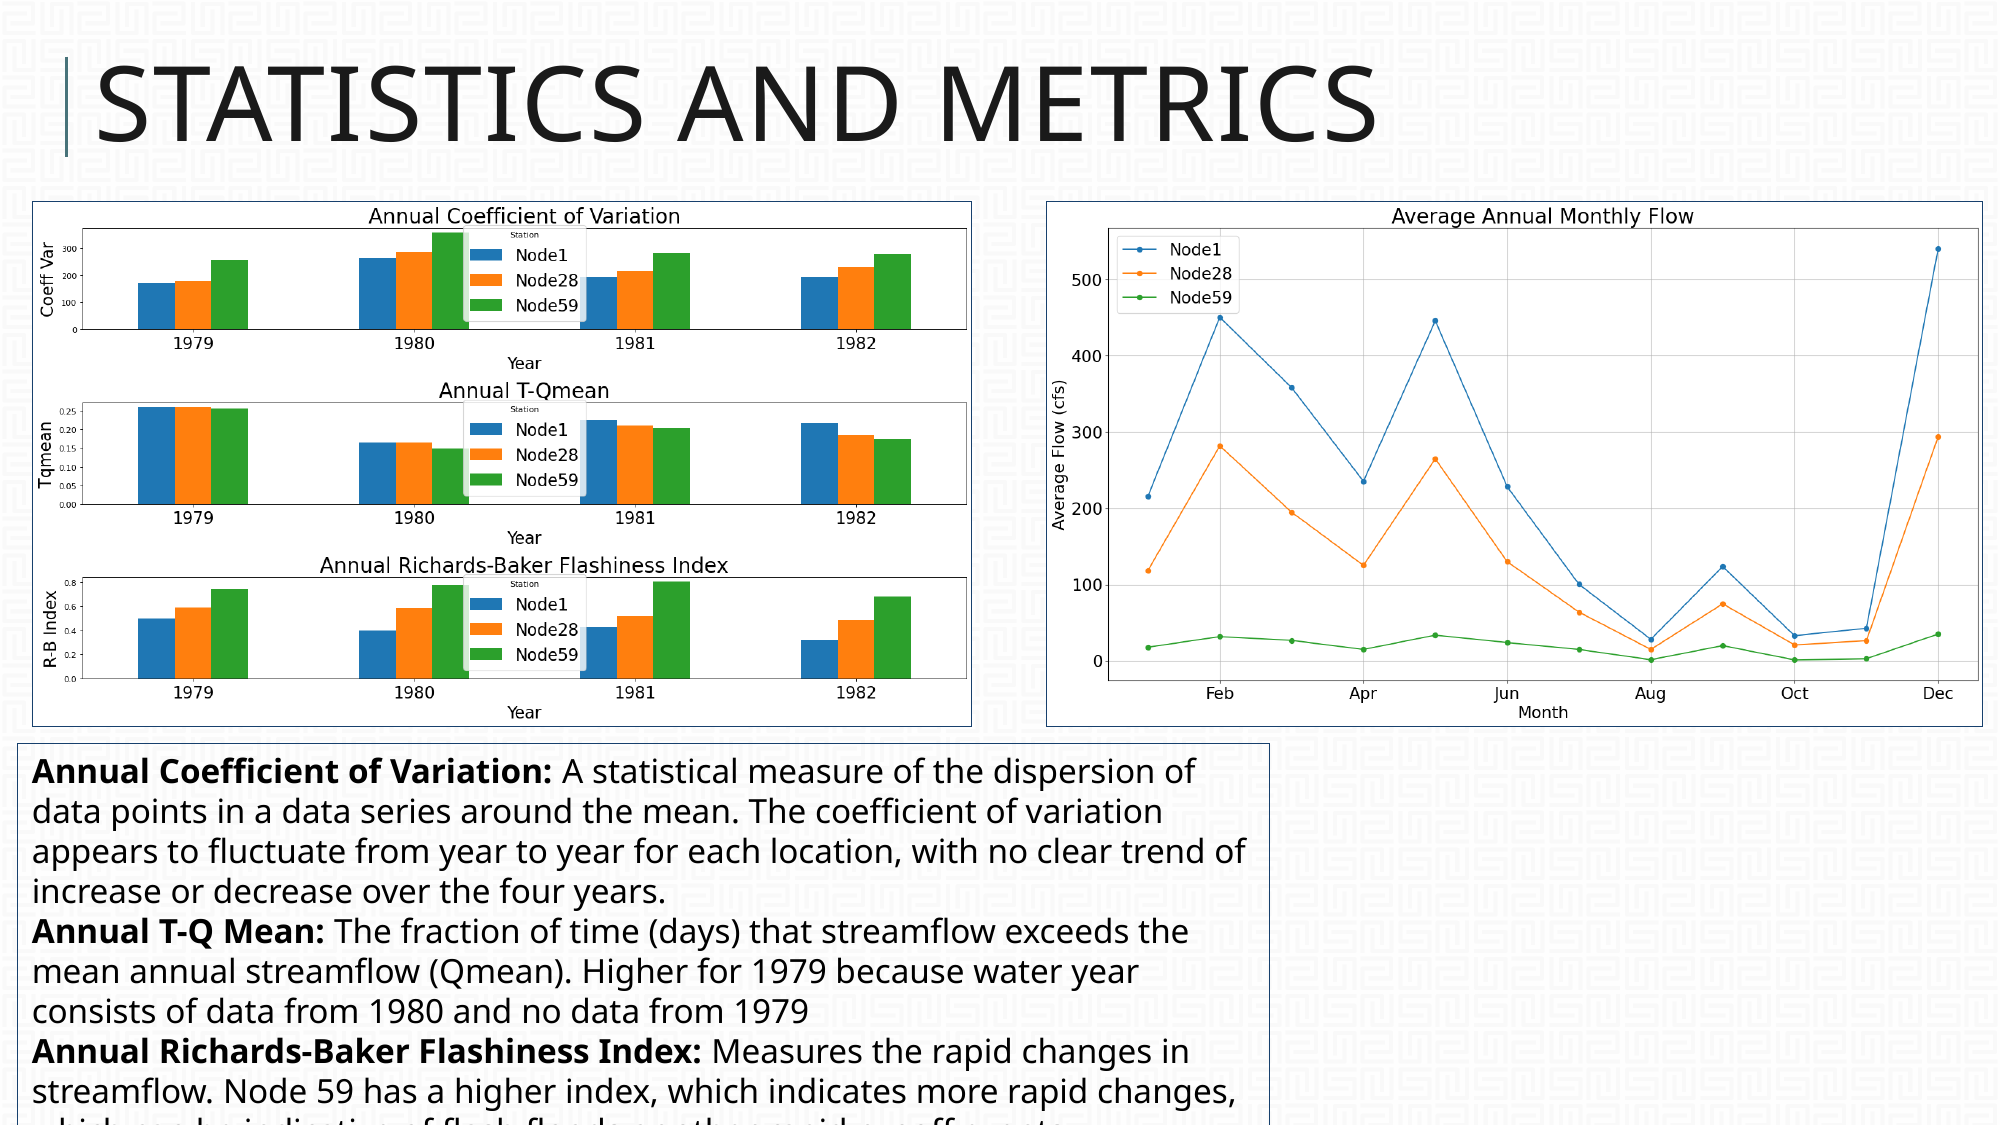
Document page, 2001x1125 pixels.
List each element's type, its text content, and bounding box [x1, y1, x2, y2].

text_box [66, 53, 1675, 160]
text_box Annual Coefficient of Variation: A statistical measure of the dispersion of data points in a data series around the mean. The coefficient of variation appears to fluctuate from year to year for each location, with no clear trend of increase or decrease over the four years. Annual T-Q Mean: The fraction of time (days) that streamflow exceeds the mean annual streamflow (Qmean). Higher for 1979 because water year consists of data from 1980 and no data from 1979 Annual Richards-Baker Flashiness Index: Measures the rapid changes in streamflow. Node 59 has a higher index, which indicates more rapid changes, which can be indicative of flash floods or other rapid runoff events. [17, 743, 1270, 1125]
picture [1046, 201, 1984, 727]
picture [32, 201, 972, 727]
